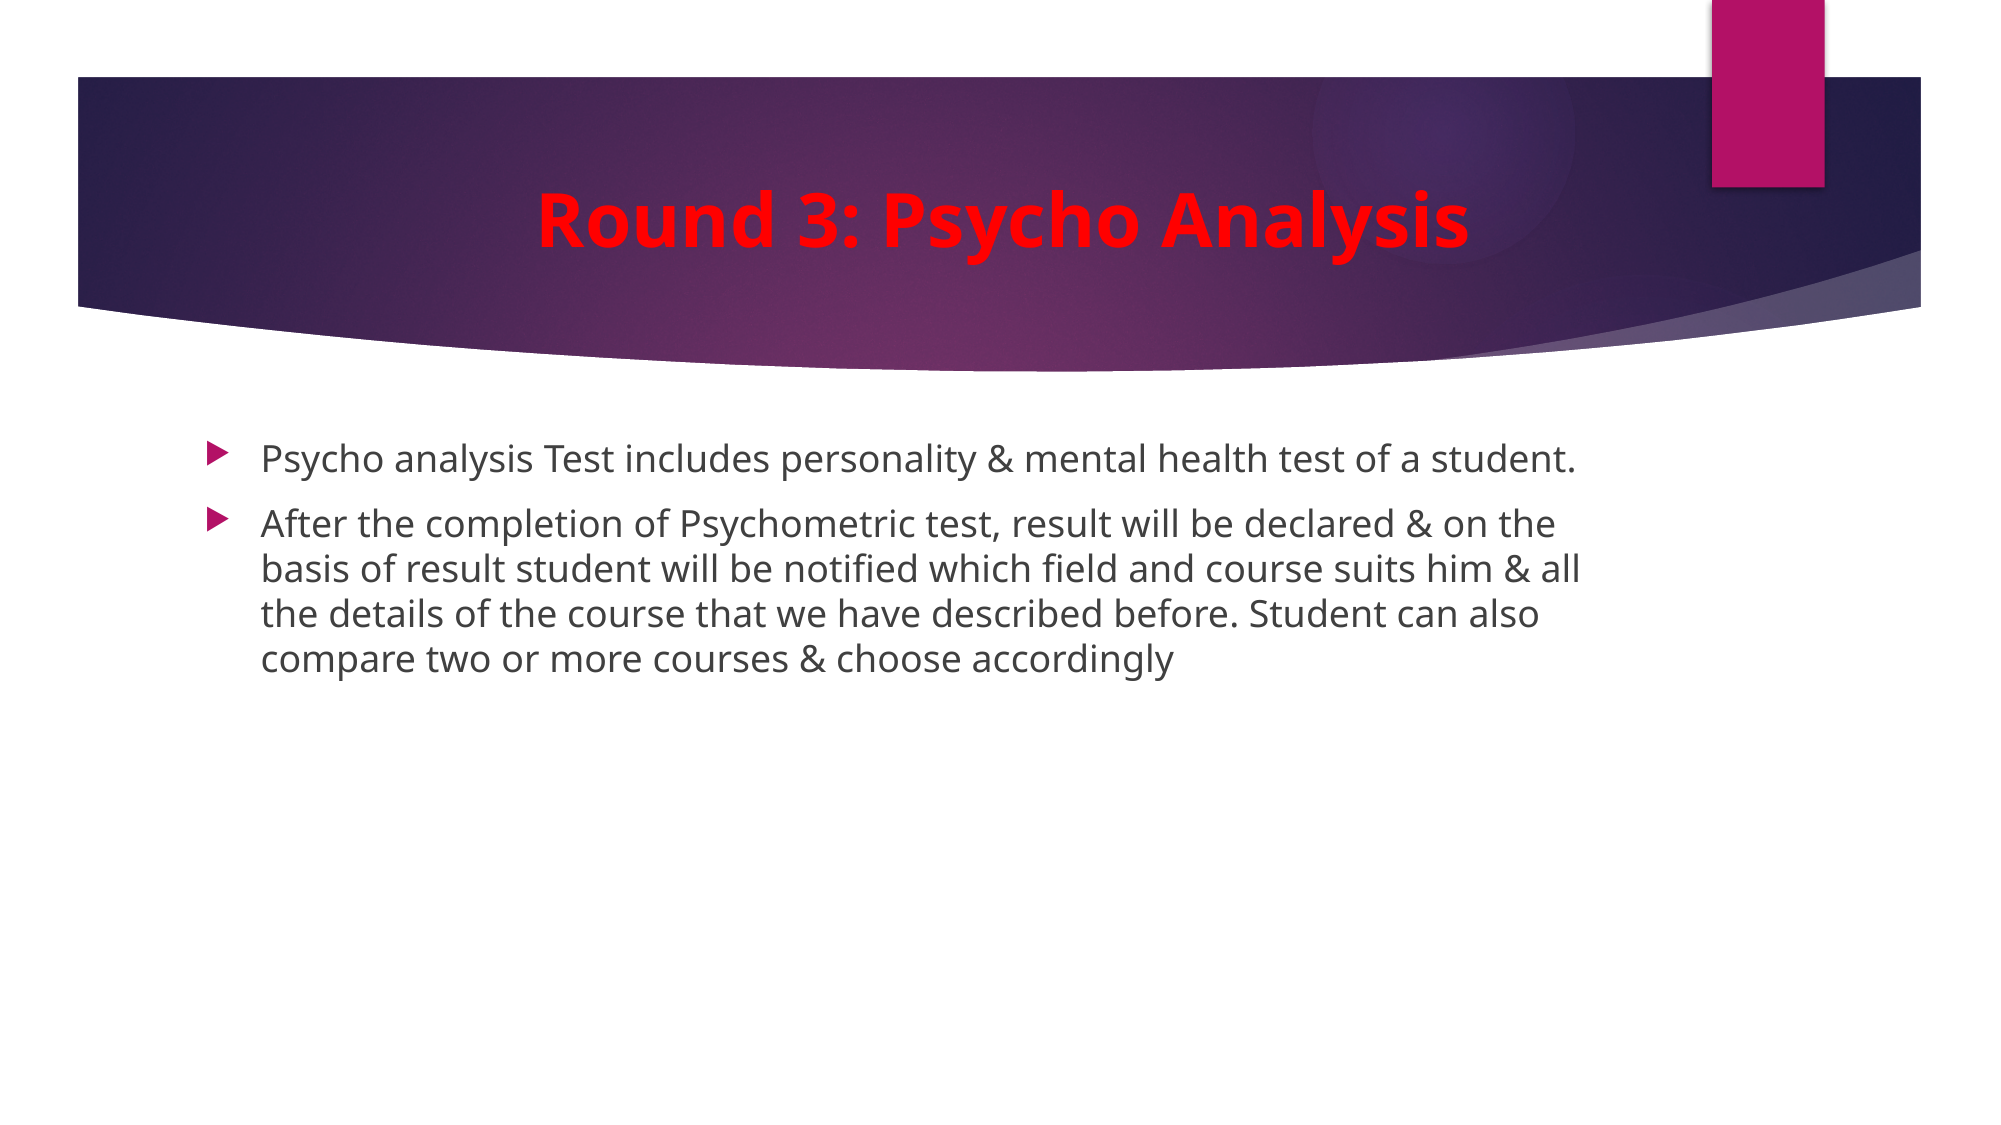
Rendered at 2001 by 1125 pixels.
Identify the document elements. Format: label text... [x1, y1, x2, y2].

list Psycho analysis Test includes personality & mental health test of a student. After the completion of Psychometric test, result will be declared & on the basis of result student will be notified which field and course suits him & all the details of the course that we have described before. Student can also compare two or more courses & choose accordingly [189, 427, 1638, 988]
title Round 3: Psycho Analysis [189, 159, 1627, 276]
